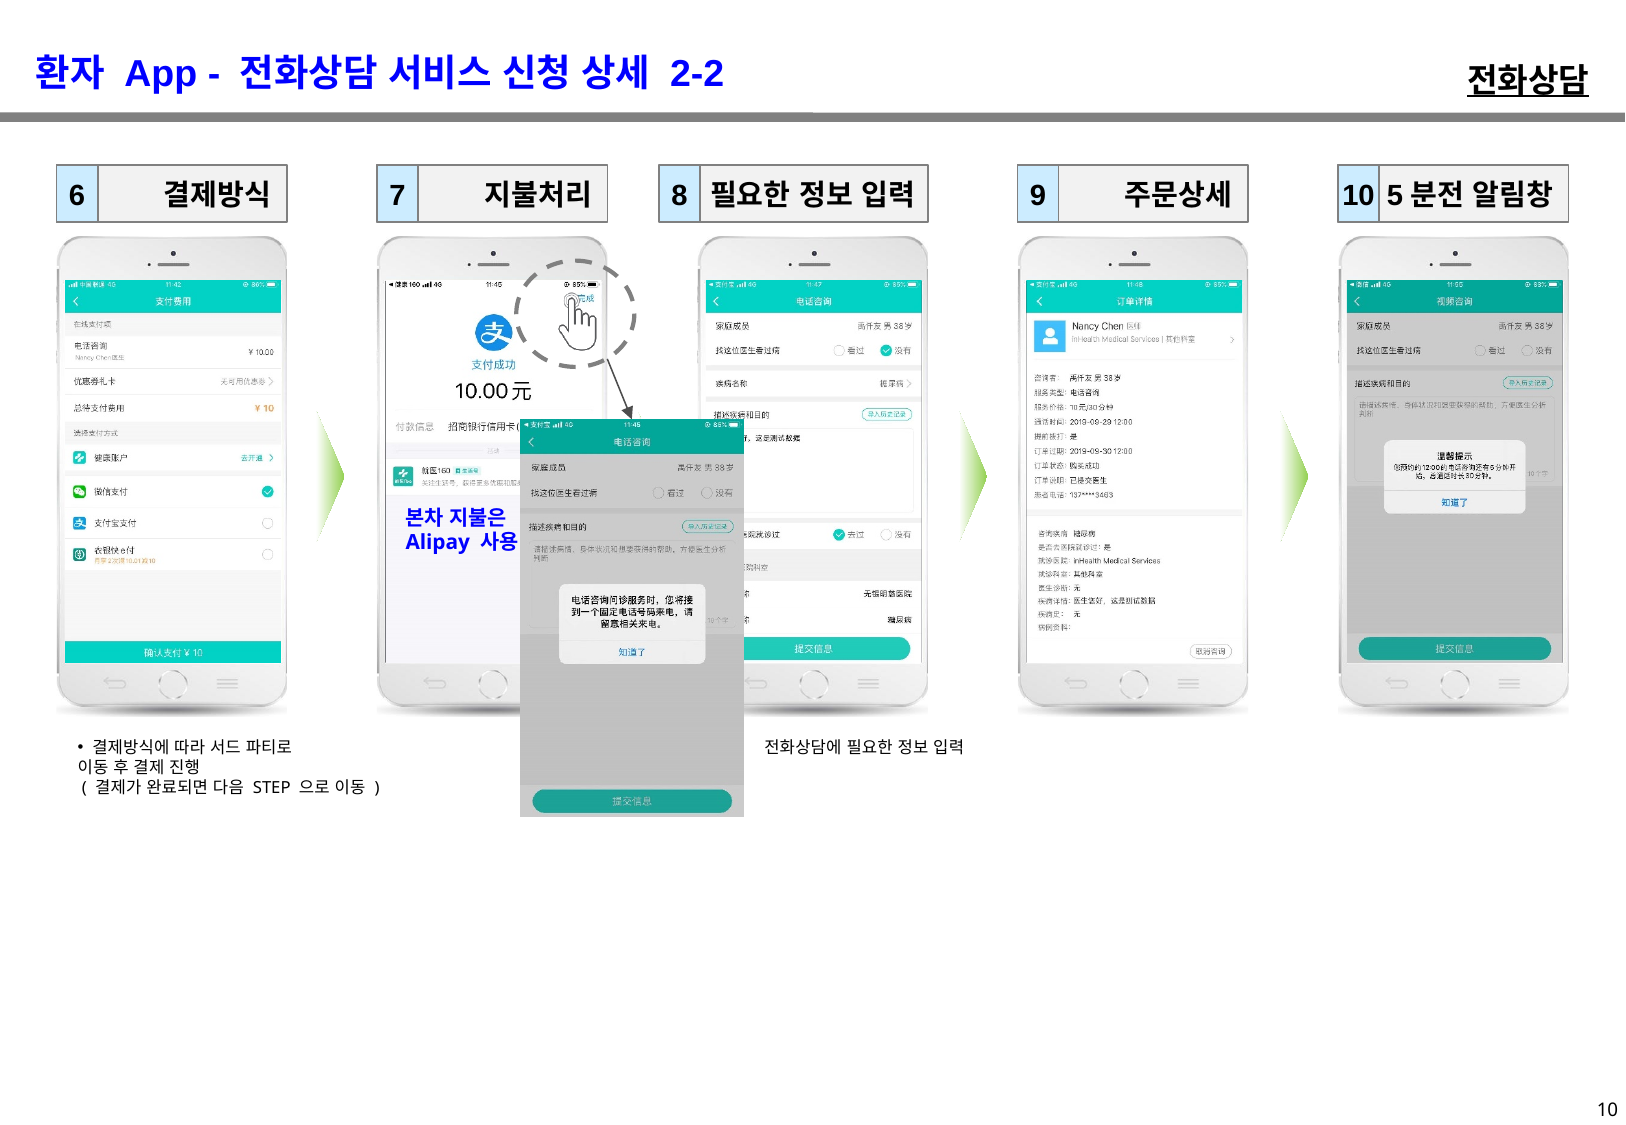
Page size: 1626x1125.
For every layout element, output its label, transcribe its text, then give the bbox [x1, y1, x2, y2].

text_box 전화상담에 필요한 정보 입력 [749, 729, 980, 765]
subtitle 전화상담 [1438, 51, 1604, 110]
text_box 7 [376, 165, 419, 222]
text_box 지불처리 [419, 165, 608, 222]
picture [1017, 236, 1249, 717]
text_box 주문상세 [1059, 165, 1248, 222]
text_box 결제방식에 따라 서드 파티로 이동 후 결제 진행 ( 결제가 완료되면 다음 STEP 으로 이동 ) [62, 729, 395, 805]
text_box 6 [56, 165, 98, 222]
picture [1338, 236, 1569, 717]
text_box 10 [1337, 165, 1380, 222]
text_box 필요한 정보 입력 [701, 165, 928, 222]
text_box [531, 260, 635, 356]
text_box 9 [1017, 165, 1059, 222]
picture [376, 236, 928, 817]
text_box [607, 358, 633, 420]
title 환자 App - 전화상담 서비스 신청 상세 2-2 [21, 41, 759, 102]
text_box 8 [658, 165, 701, 222]
picture [56, 236, 287, 717]
text_box 결제방식 [98, 165, 287, 222]
text_box 5분전 알림창 [1380, 165, 1569, 222]
